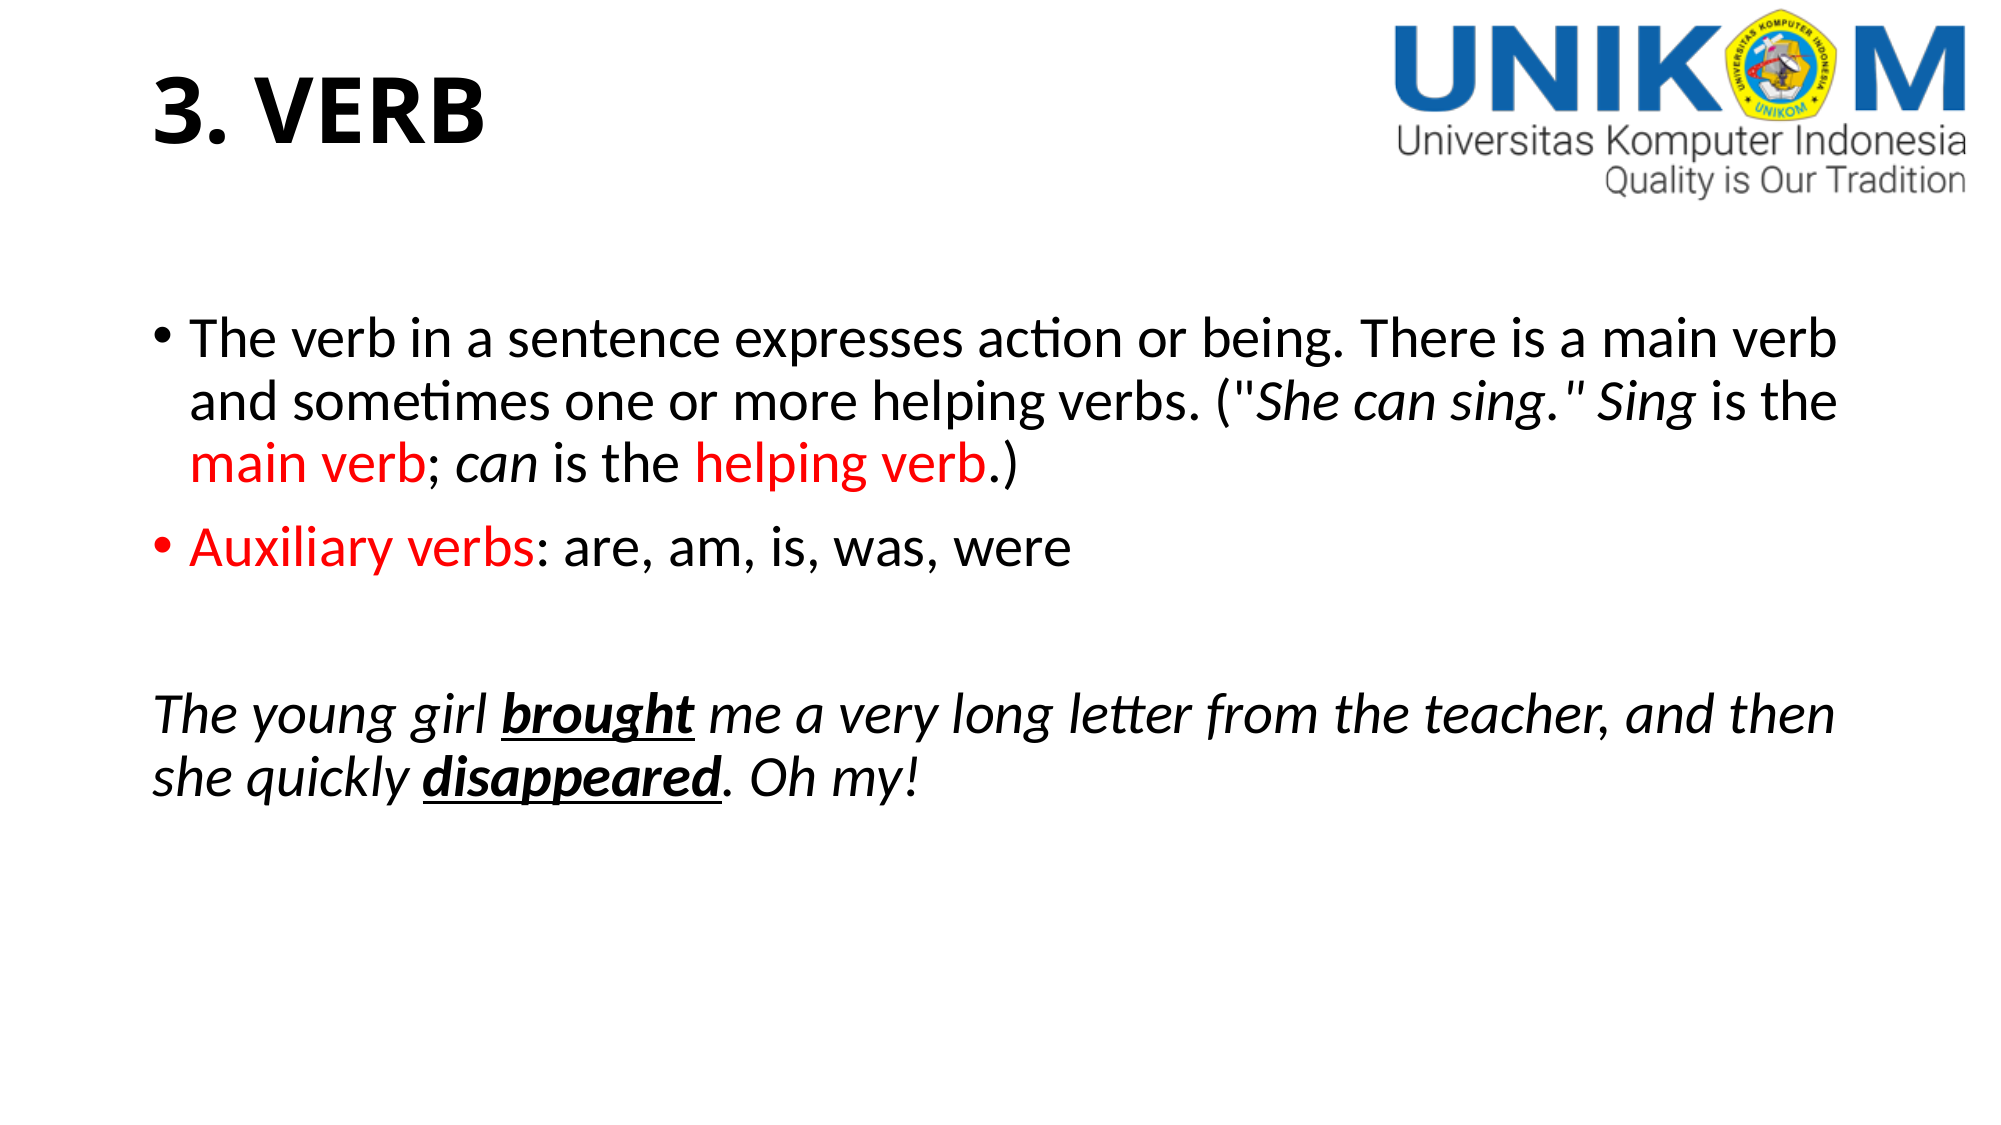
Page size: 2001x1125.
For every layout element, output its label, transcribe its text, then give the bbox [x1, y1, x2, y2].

picture [1374, 0, 2000, 208]
title 3. VERB [137, 59, 1863, 278]
list The verb in a sentence expresses action or being. There is a main verb and sometimes one or more helping verbs. ("She can sing." Sing is the main verb; can is the helping verb.) Auxiliary verbs: are, am, is, was, were The young girl brought me a very long letter from the teacher, and then she quickly disappeared. Oh my! [137, 299, 1863, 1014]
